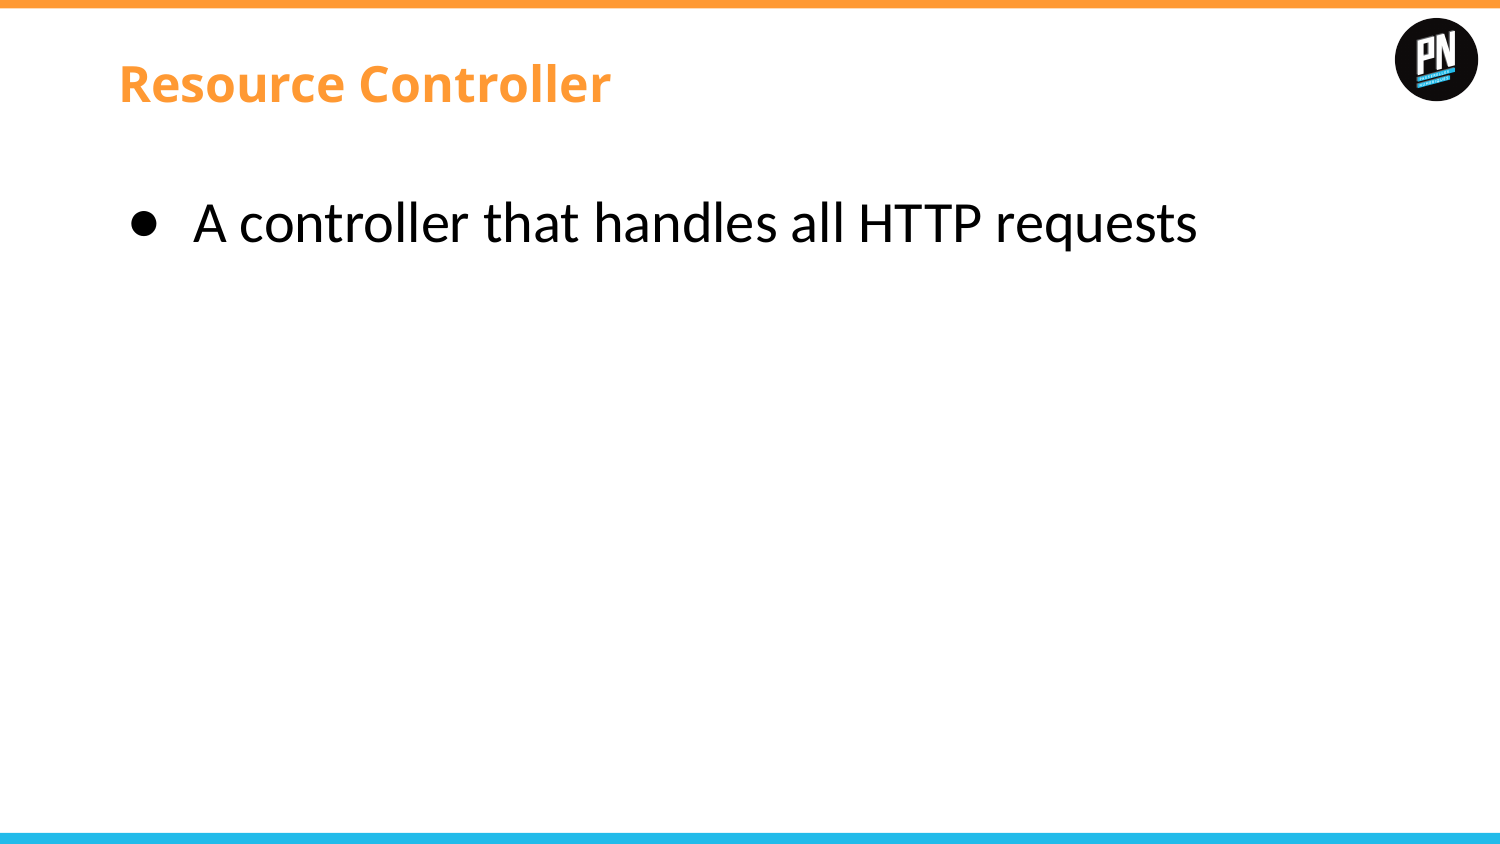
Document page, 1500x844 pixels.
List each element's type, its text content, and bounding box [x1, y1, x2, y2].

picture [1394, 17, 1479, 102]
title Resource Controller [103, 45, 1397, 147]
list A controller that handles all HTTP requests [103, 184, 1434, 752]
